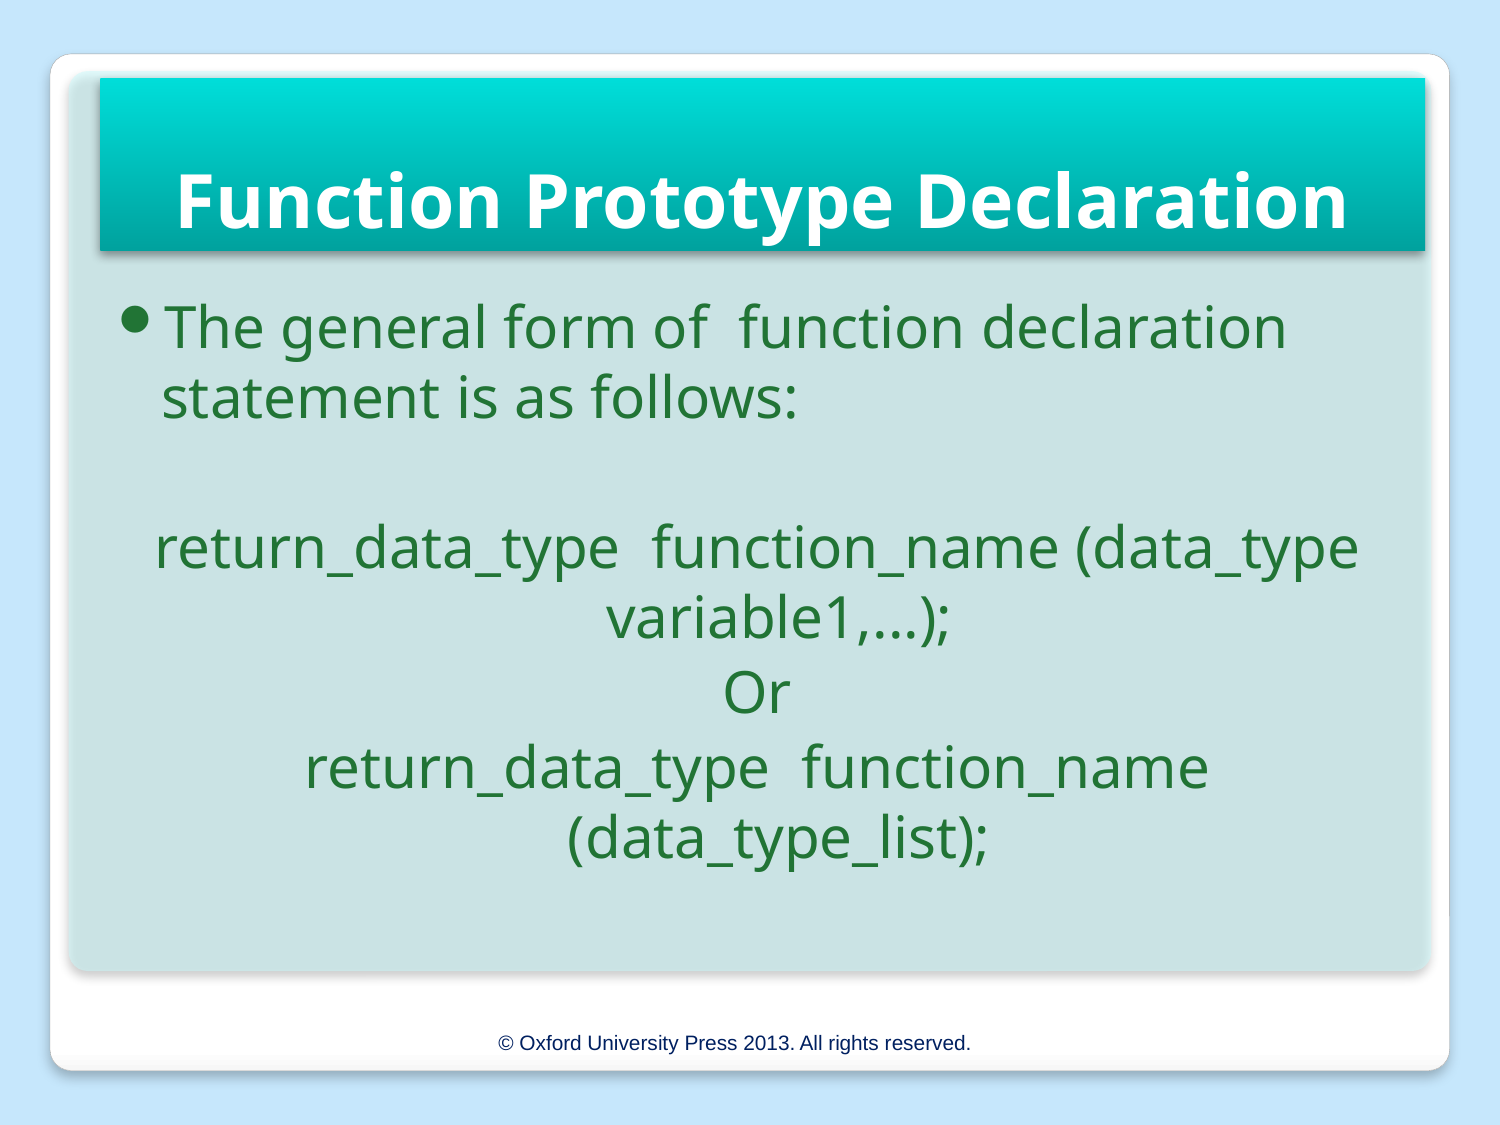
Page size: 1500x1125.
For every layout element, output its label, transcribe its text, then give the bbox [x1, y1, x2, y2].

title Function Prototype Declaration [100, 78, 1425, 251]
list The general form of function declaration statement is as follows: return_data_type function_name (data_type variable1,...); Or return_data_type function_name (data_type_list); [87, 274, 1413, 963]
footer © Oxford University Press 2013. All rights reserved. [100, 1002, 1370, 1063]
